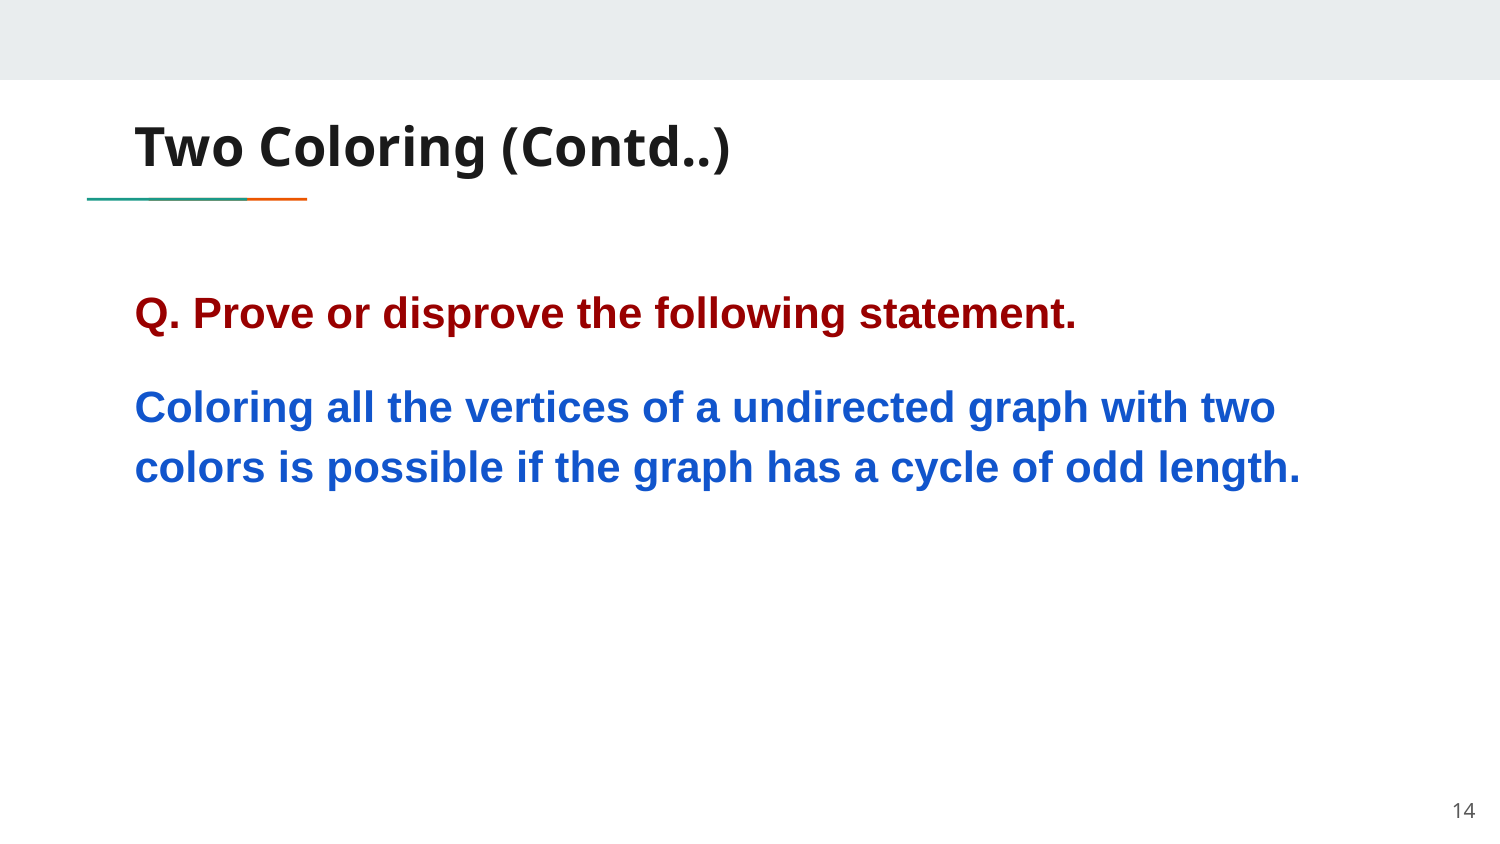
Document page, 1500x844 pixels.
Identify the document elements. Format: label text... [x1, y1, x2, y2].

slide_number ‹#› [1400, 779, 1491, 844]
title Two Coloring (Contd..) [119, 96, 1381, 185]
list Q. Prove or disprove the following statement. Coloring all the vertices of a undirected graph with two colors is possible if the graph has a cycle of odd length. [119, 261, 1381, 633]
